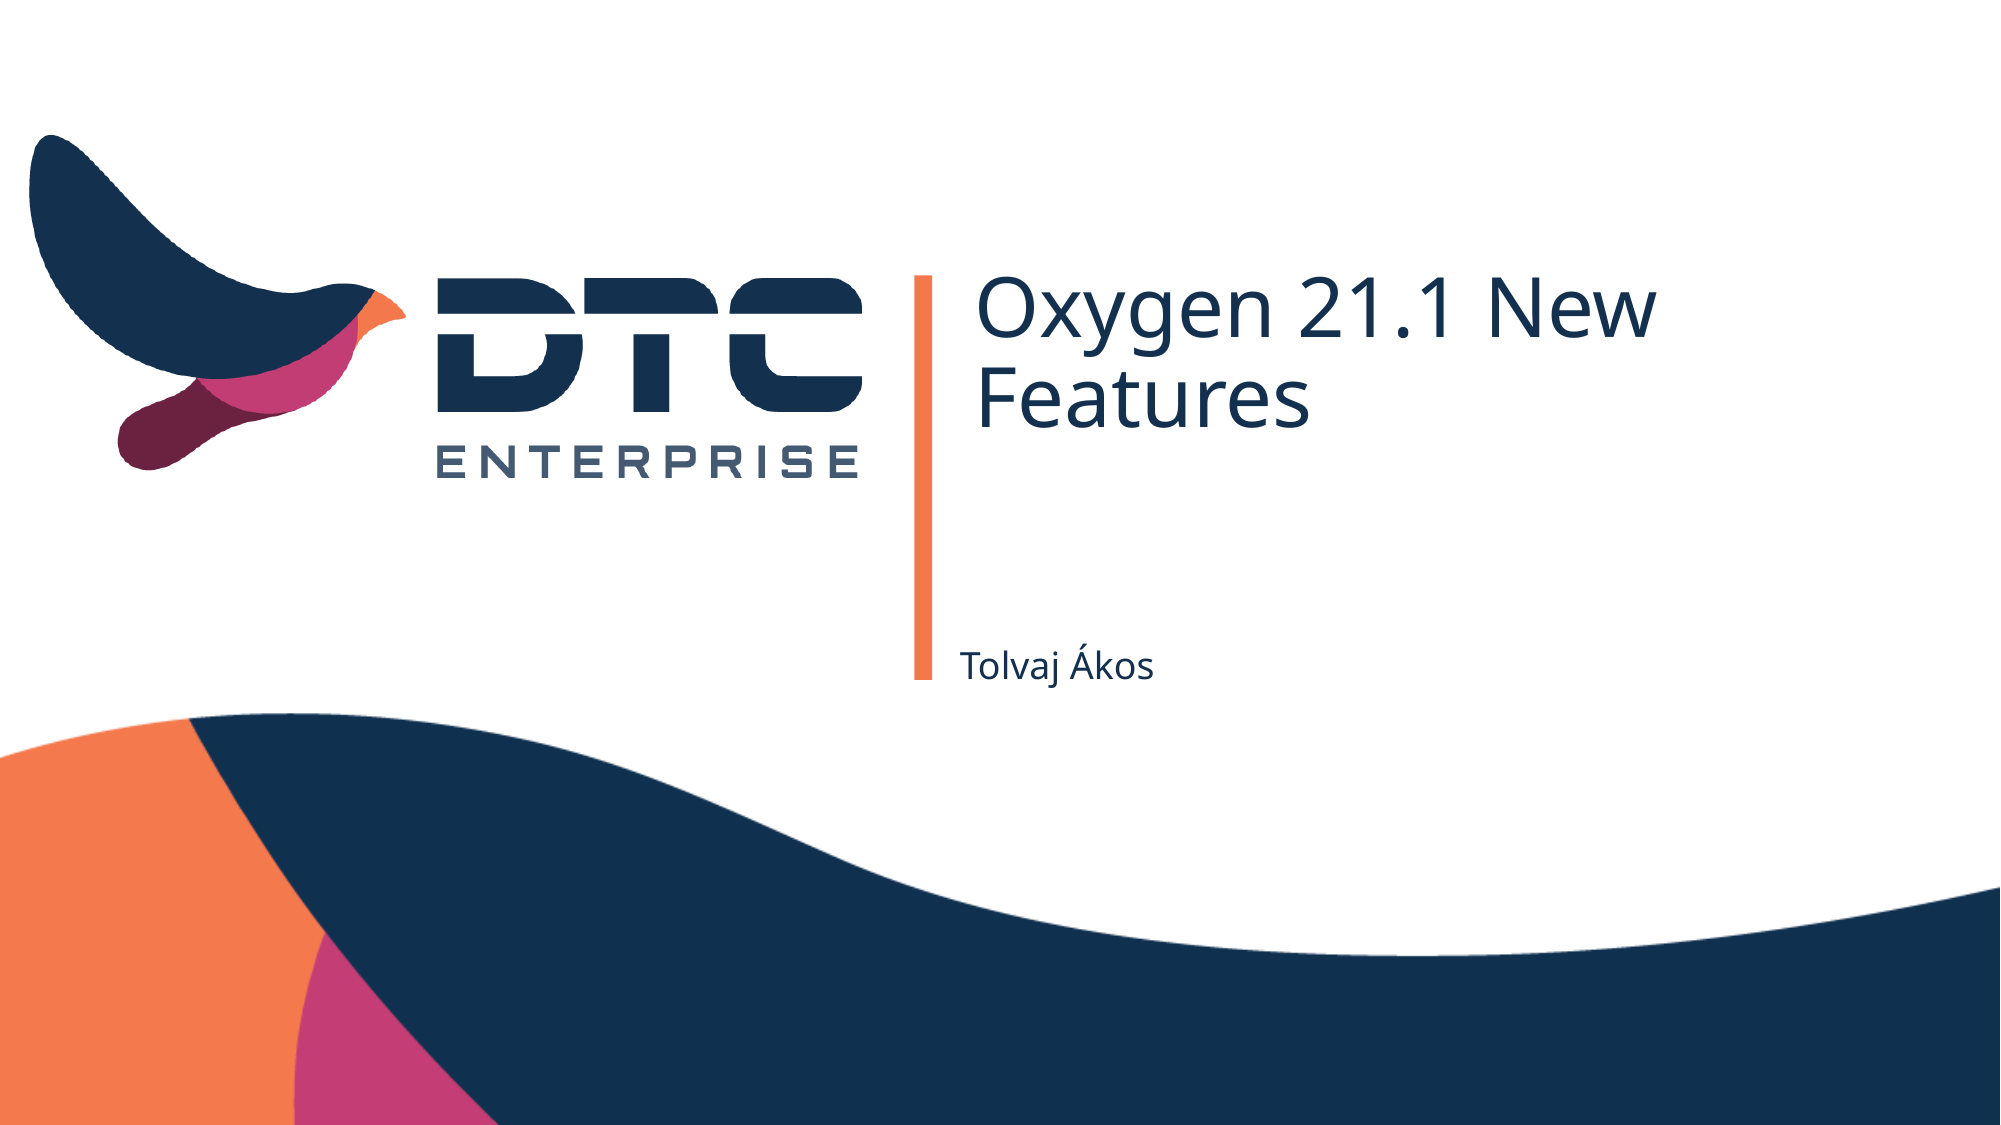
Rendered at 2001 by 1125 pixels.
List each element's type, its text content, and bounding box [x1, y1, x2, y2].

list Tolvaj Ákos [959, 639, 1964, 696]
picture [29, 135, 862, 478]
list Oxygen 21.1 New Features [959, 258, 1964, 554]
picture [0, 712, 2000, 1125]
